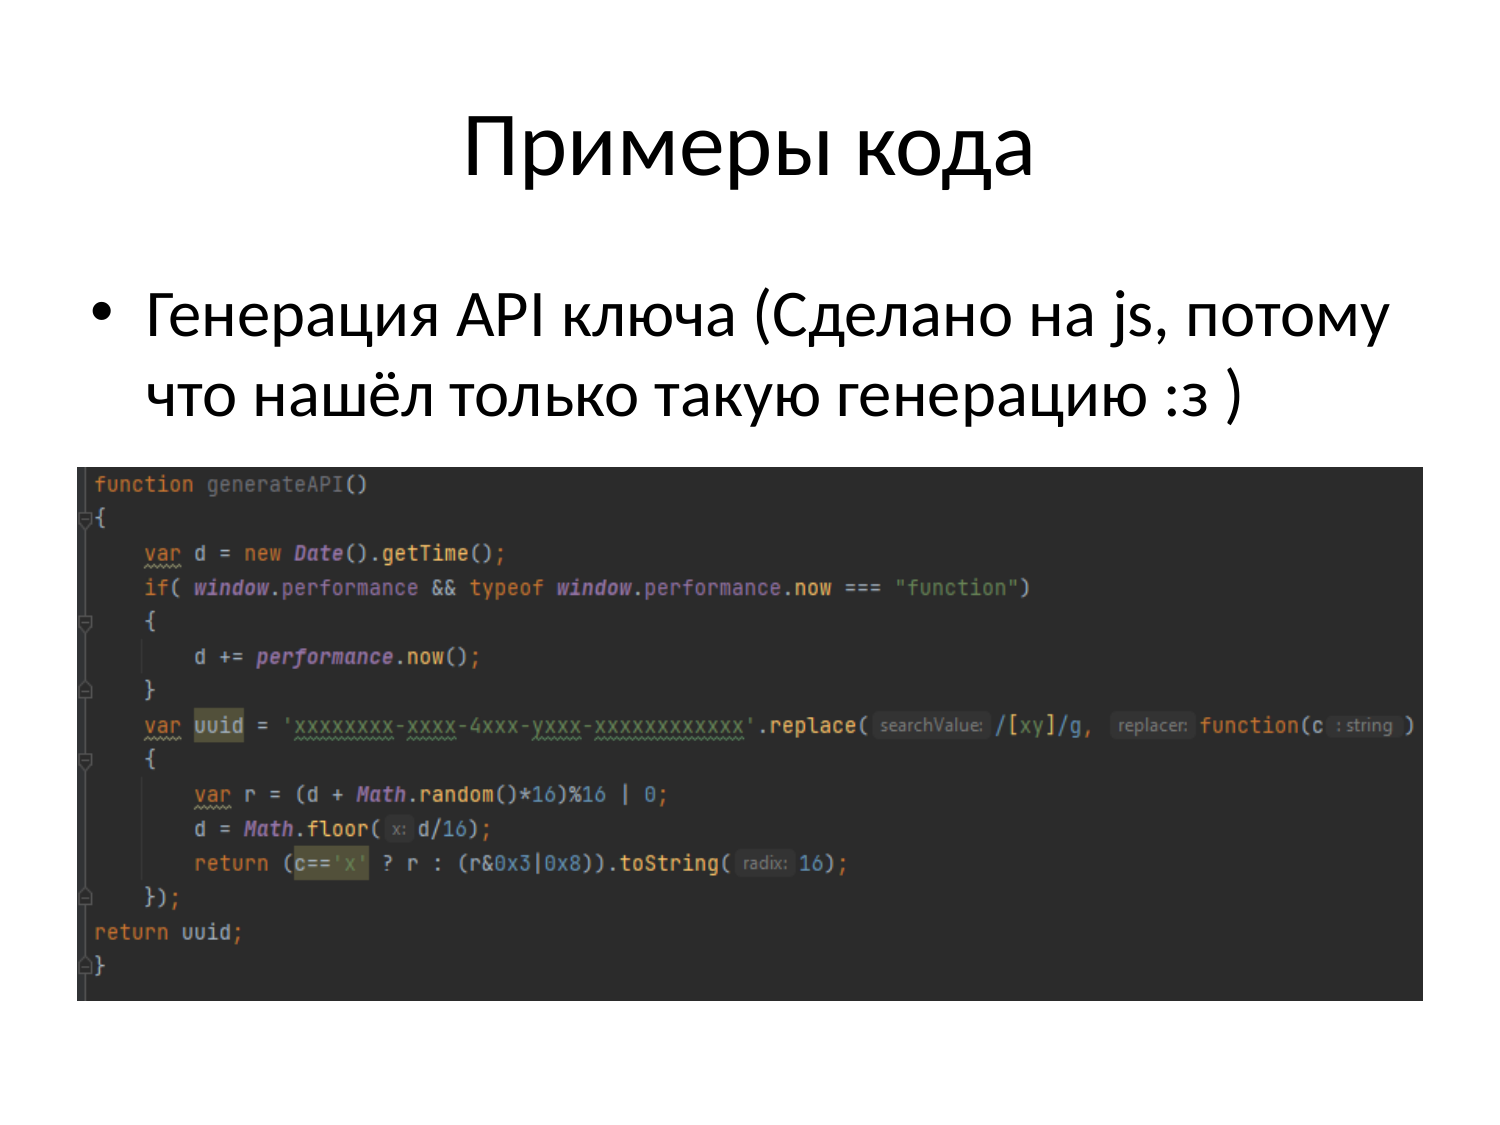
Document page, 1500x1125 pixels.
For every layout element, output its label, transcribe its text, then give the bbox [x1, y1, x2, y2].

title Примеры кода [75, 45, 1425, 233]
picture [77, 467, 1423, 1001]
list Генерация API ключа (Сделано на js, потому что нашёл только такую генерацию :з ) [75, 262, 1425, 468]
